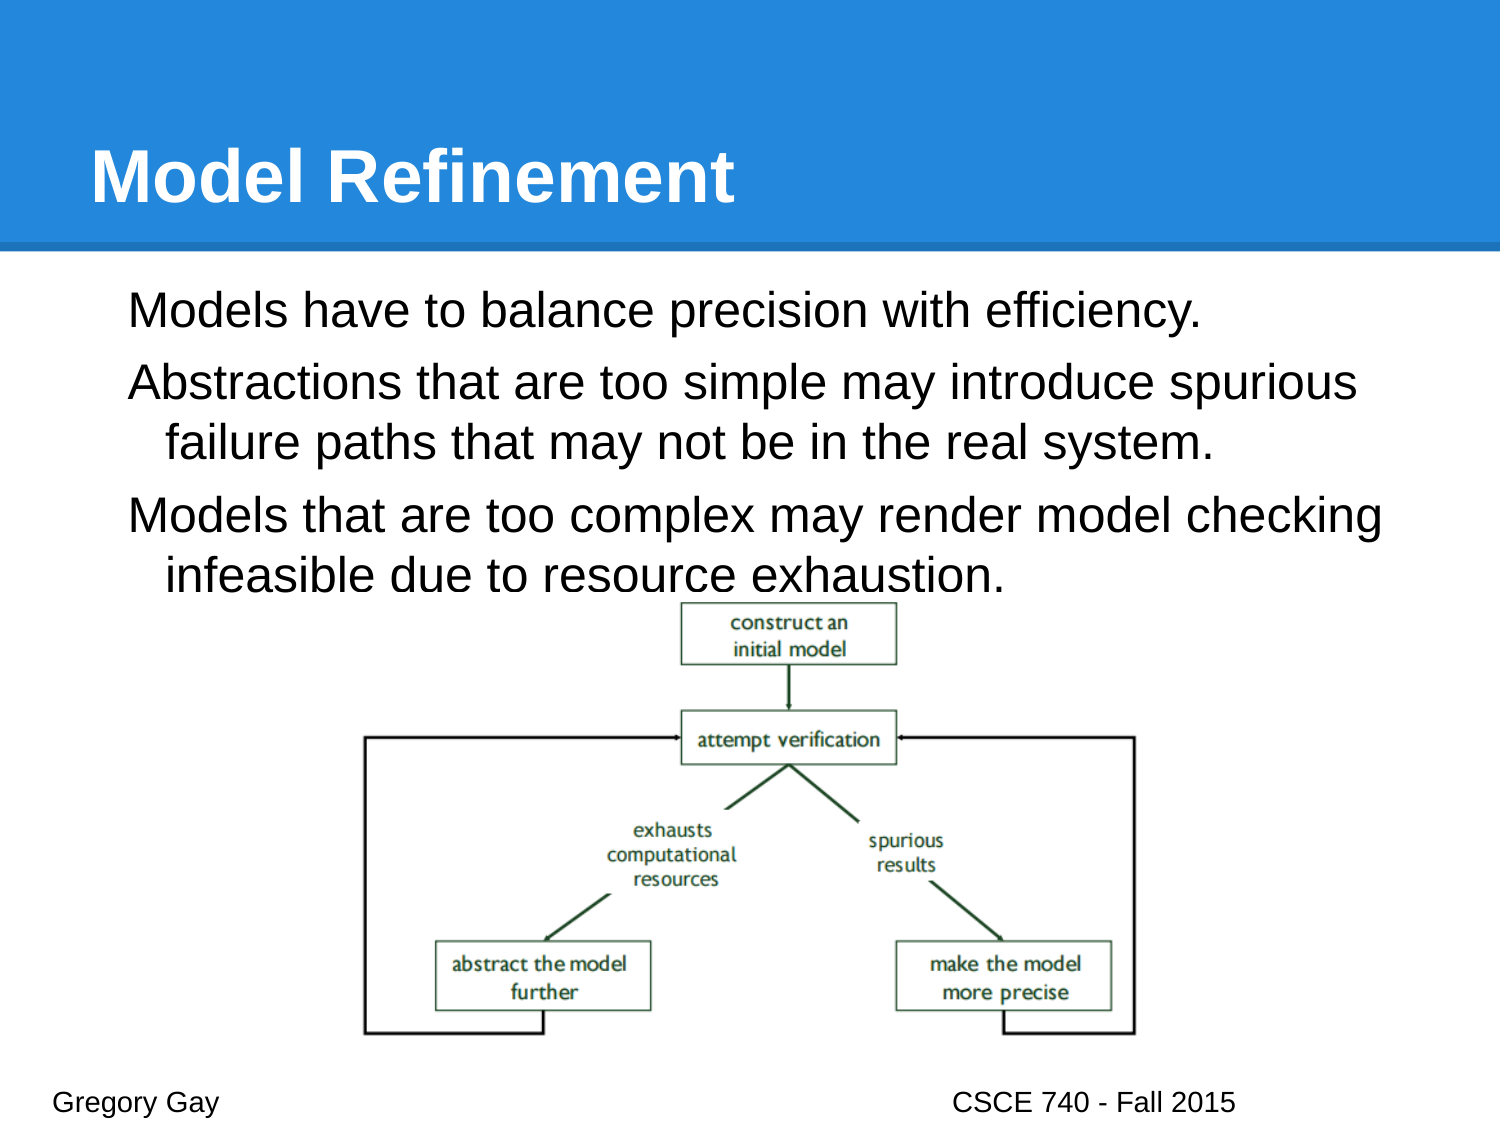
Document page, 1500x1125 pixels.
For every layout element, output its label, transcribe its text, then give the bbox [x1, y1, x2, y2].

picture [354, 592, 1146, 1069]
title Model Refinement [75, 45, 1425, 233]
text_box Gregory Gay CSCE 740 - Fall 2015 38 [37, 1068, 1463, 1114]
list Models have to balance precision with efficiency. Abstractions that are too simple may introduce spurious failure paths that may not be in the real system. Models that are too complex may render model checking infeasible due to resource exhaustion. [75, 262, 1476, 1078]
